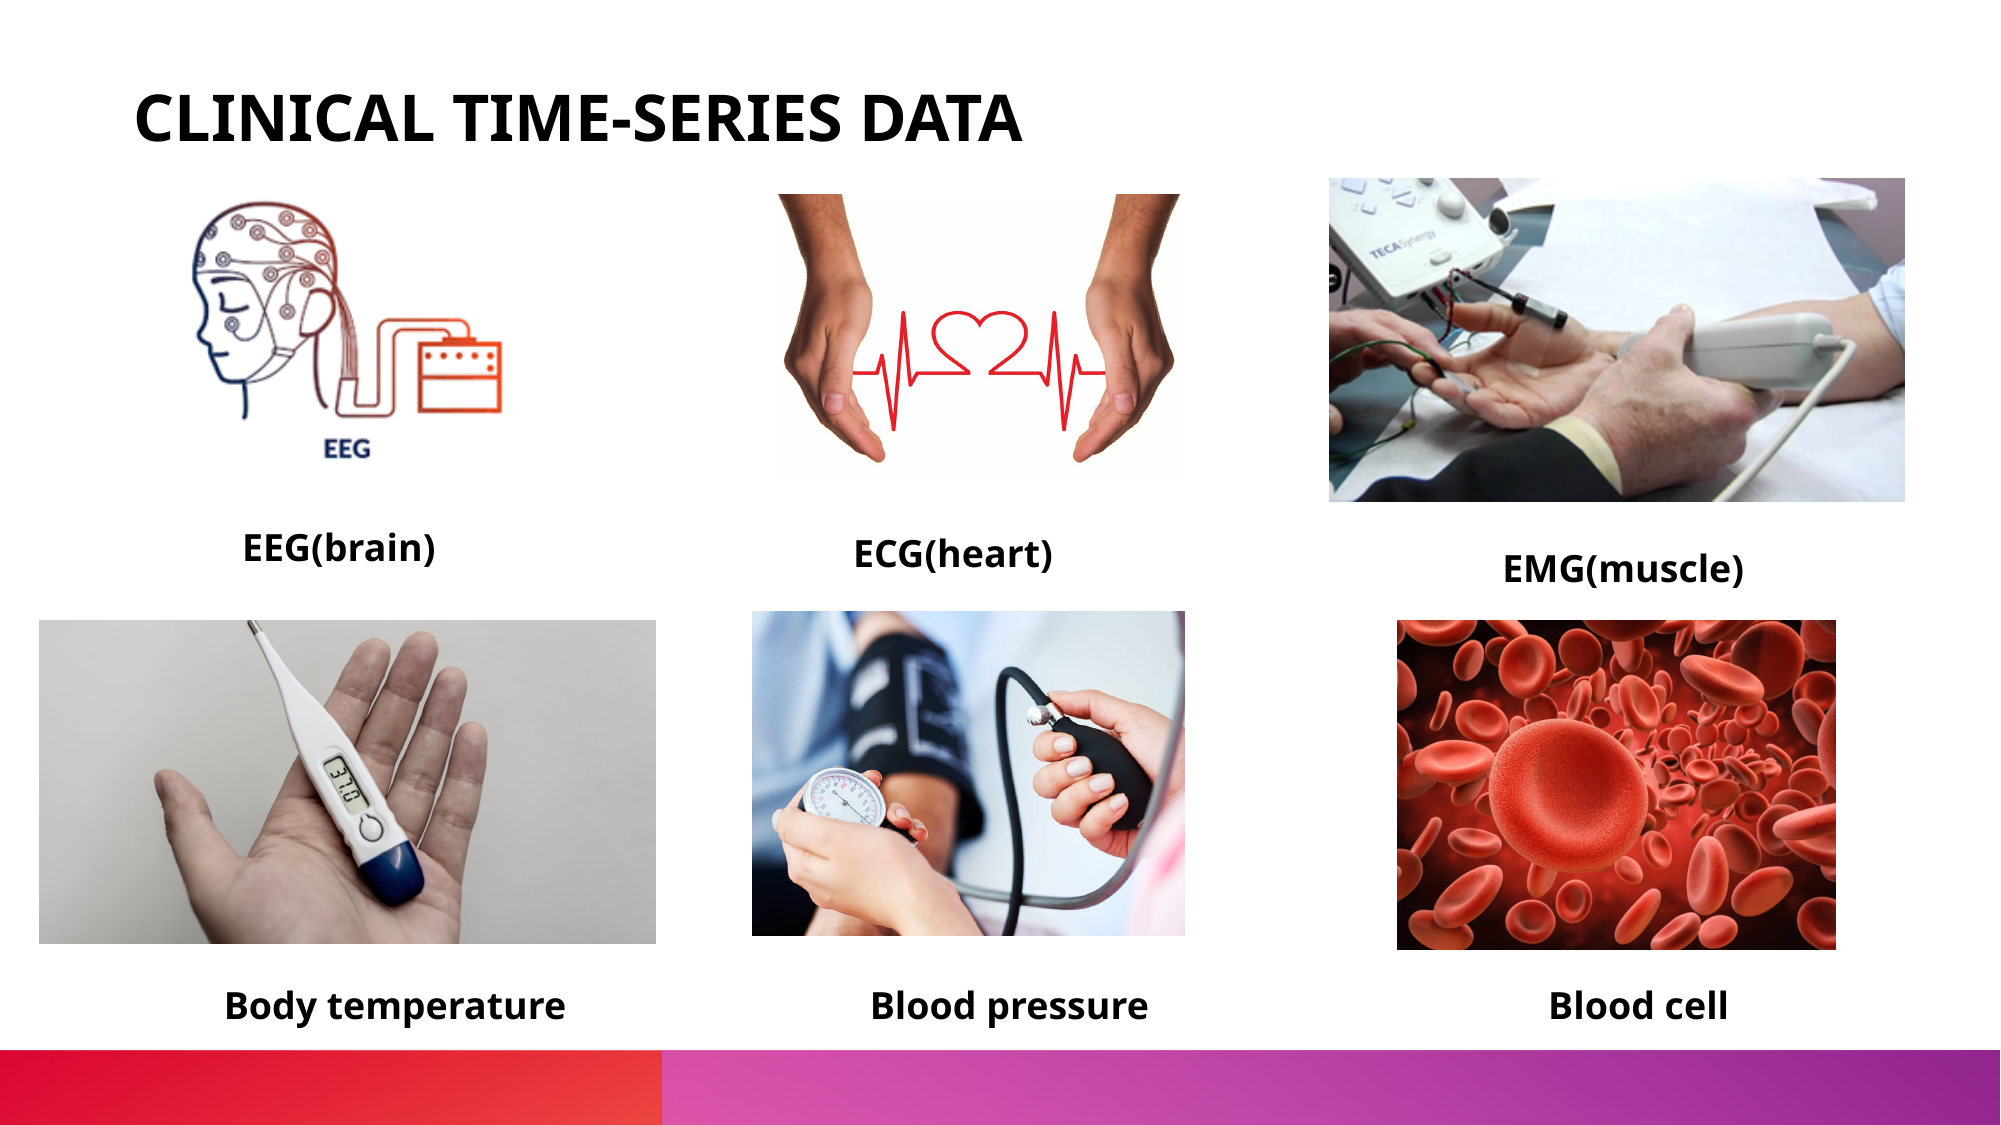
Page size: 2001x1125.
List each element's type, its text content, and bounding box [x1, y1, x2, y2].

picture [1328, 177, 1905, 502]
picture [39, 620, 656, 945]
text_box Blood pressure [779, 957, 1272, 1042]
text_box Blood cell [1458, 958, 1776, 1043]
text_box Body temperature [133, 958, 626, 1043]
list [773, 194, 1185, 486]
text_box [0, 1051, 662, 1125]
picture [172, 166, 522, 514]
text_box EMG(muscle) [1412, 520, 1905, 605]
text_box ECG(heart) [763, 506, 1256, 591]
picture [752, 611, 1185, 936]
picture [1397, 620, 1836, 950]
text_box EEG(brain) [227, 500, 545, 585]
text_box [662, 1051, 2000, 1125]
title CLINICAL TIME-SERIES DATA [133, 27, 1790, 155]
